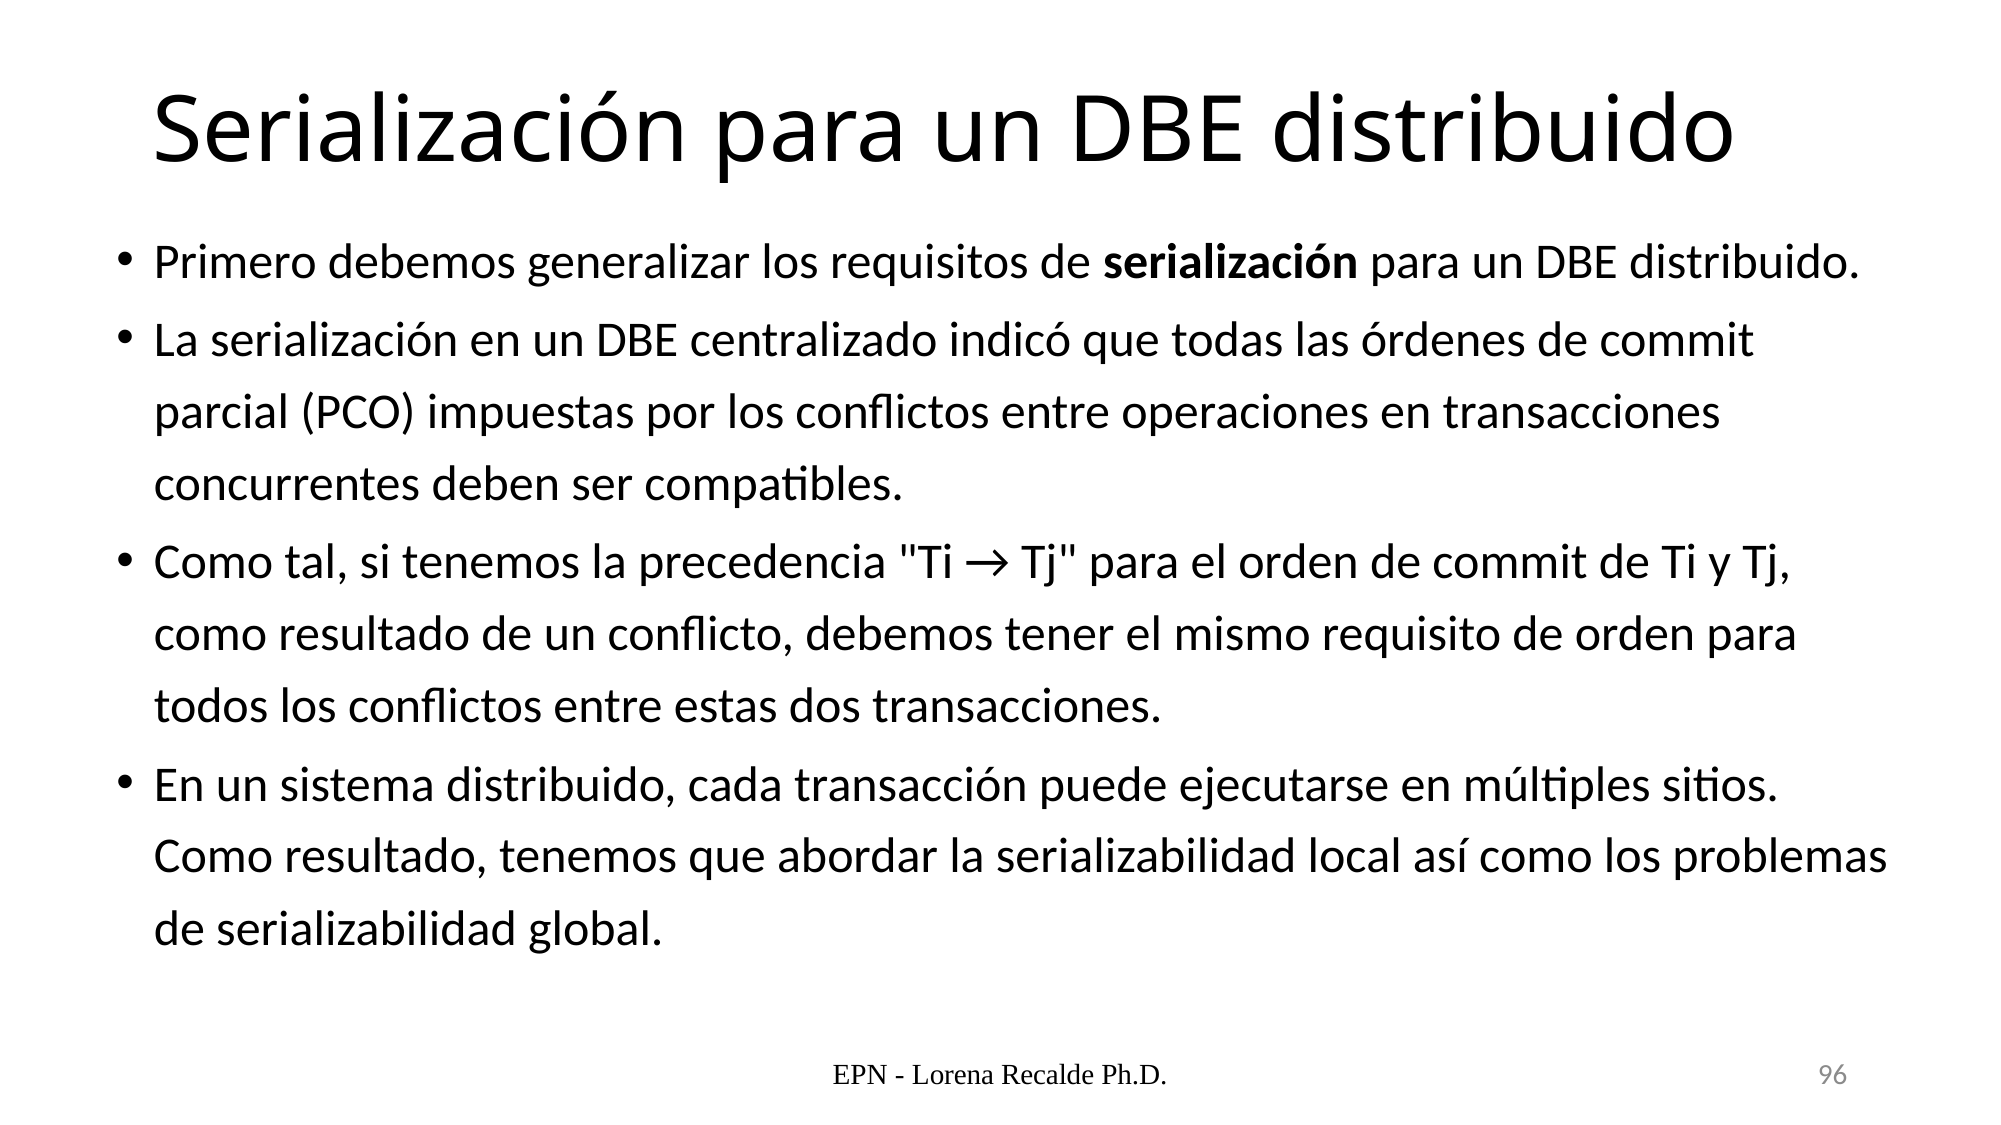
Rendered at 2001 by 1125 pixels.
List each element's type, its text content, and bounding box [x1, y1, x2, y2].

list Primero debemos generalizar los requisitos de serialización para un DBE distribuido. La serialización en un DBE centralizado indicó que todas las órdenes de commit parcial (PCO) impuestas por los conflictos entre operaciones en transacciones concurrentes deben ser compatibles. Como tal, si tenemos la precedencia "Ti → Tj" para el orden de commit de Ti y Tj, como resultado de un conflicto, debemos tener el mismo requisito de orden para todos los conflictos entre estas dos transacciones. En un sistema distribuido, cada transacción puede ejecutarse en múltiples sitios. Como resultado, tenemos que abordar la serializabilidad local así como los problemas de serializabilidad global. [101, 208, 1905, 969]
footer EPN - Lorena Recalde Ph.D. [662, 1042, 1338, 1103]
title Serialización para un DBE distribuido [137, 59, 1863, 204]
slide_number 96 [1412, 1042, 1863, 1103]
